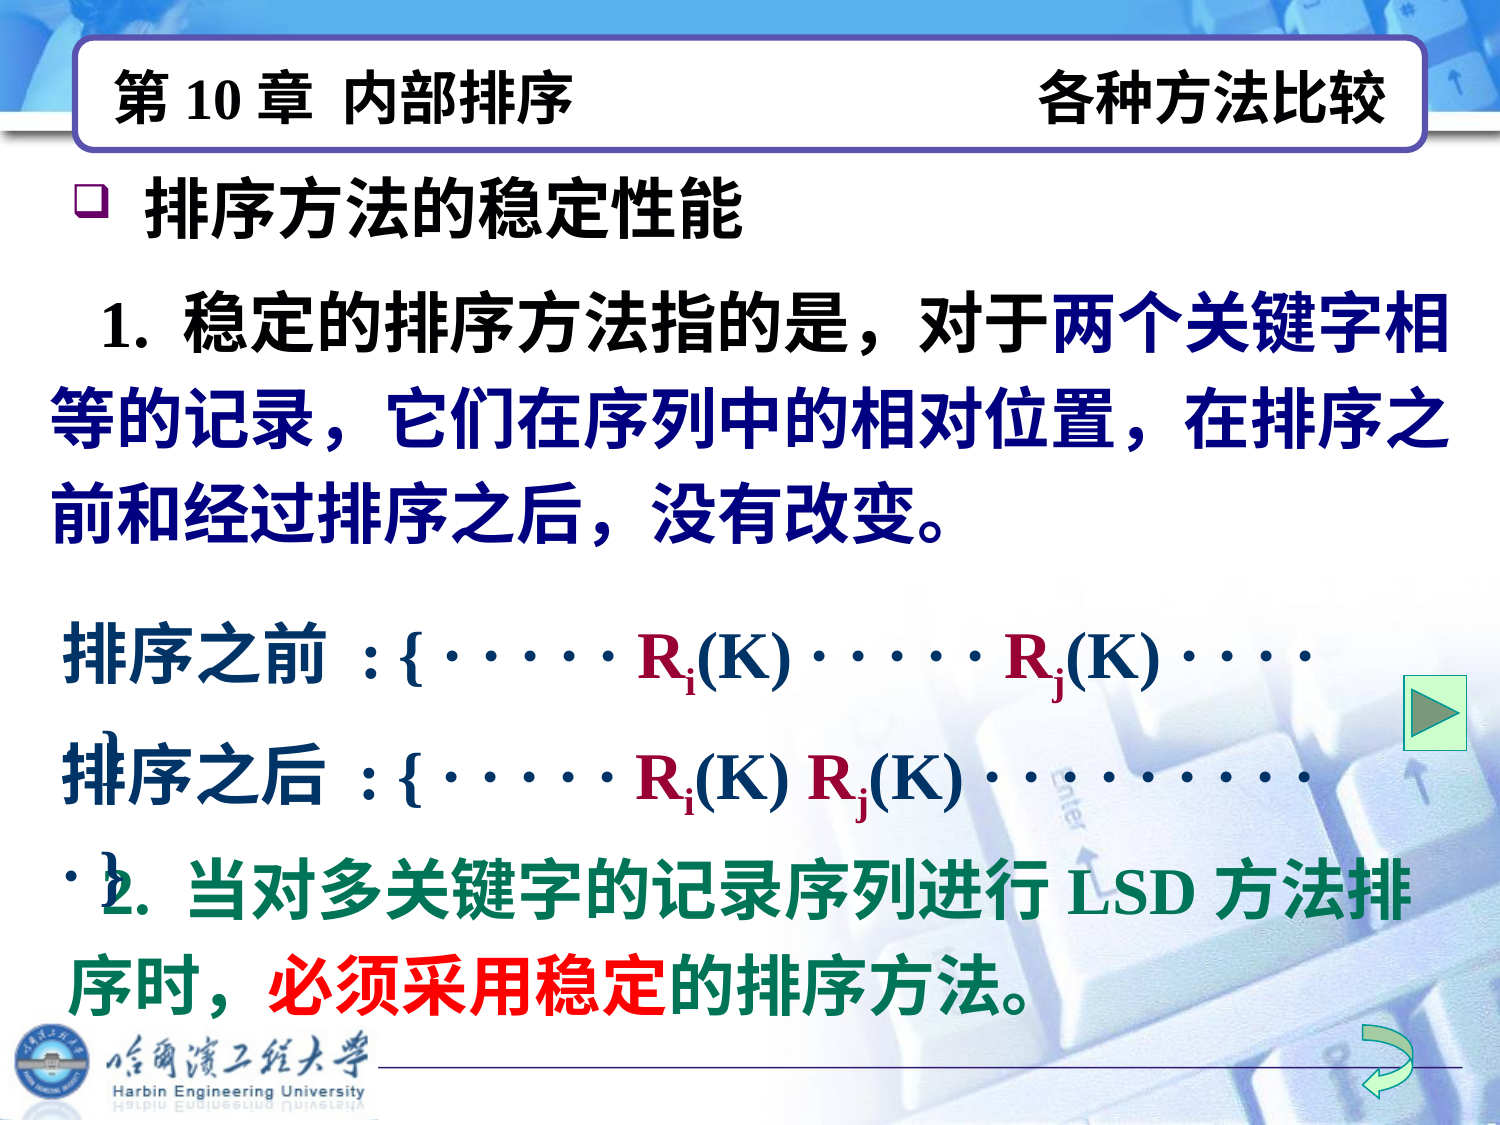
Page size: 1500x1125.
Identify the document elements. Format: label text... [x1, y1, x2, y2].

text_box [1404, 675, 1467, 751]
picture [0, 0, 1500, 1125]
text_box 排序之后 : { · · · · · Ri(K) Rj(K) · · · · · · · · · · } [45, 716, 1393, 919]
text_box [1362, 1024, 1413, 1099]
text_box 排序方法的稳定性能 [56, 151, 760, 255]
text_box 1. 稳定的排序方法指的是，对于两个关键字相等的记录，它们在序列中的相对位置，在排序之前和经过排序之后，没有改变。 [34, 257, 1500, 560]
title 第10章 内部排序 各种方法比较 [75, 50, 1425, 143]
text_box 排序之前 : { · · · · · Ri(K) · · · · · Rj(K) · · · · · } [47, 595, 1394, 799]
text_box 2. 当对多关键字的记录序列进行LSD方法排序时，必须采用稳定的排序方法。 [52, 824, 1481, 1031]
